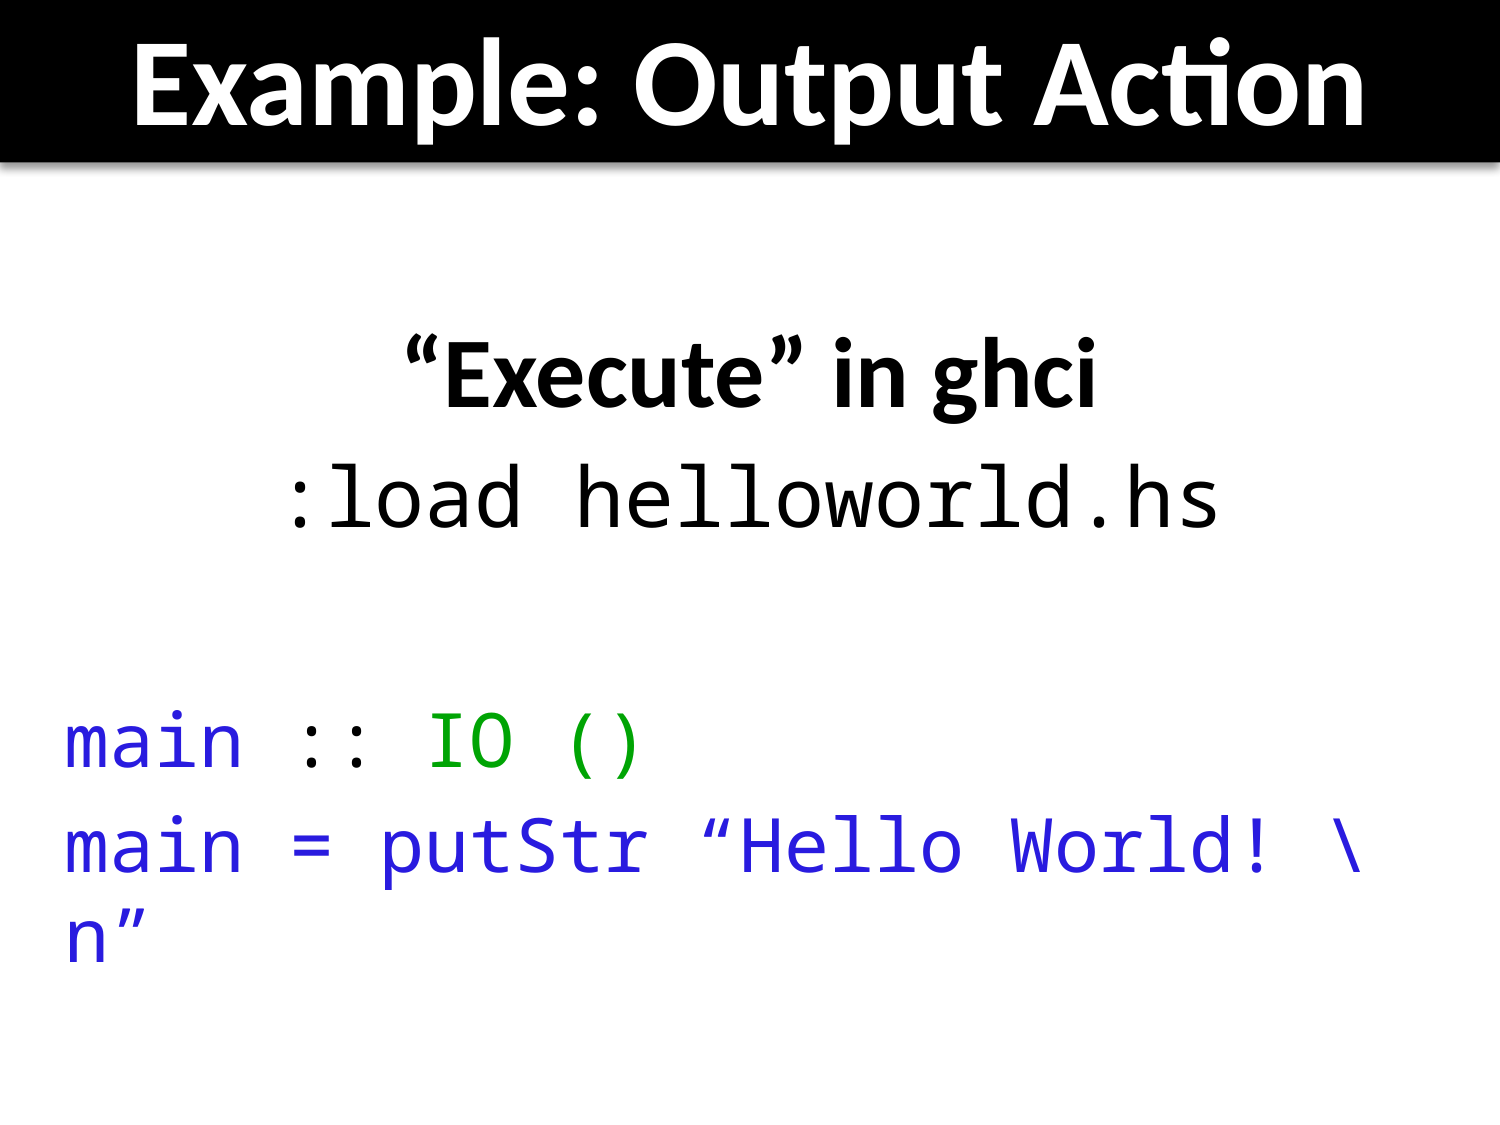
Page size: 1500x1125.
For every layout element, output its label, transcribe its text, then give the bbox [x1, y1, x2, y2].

text_box main :: IO () main = putStr “Hello World! \n” [50, 684, 1425, 985]
title Example: Output Action [0, 0, 1500, 159]
text_box “Execute” in ghci :load helloworld.hs [0, 299, 1500, 625]
